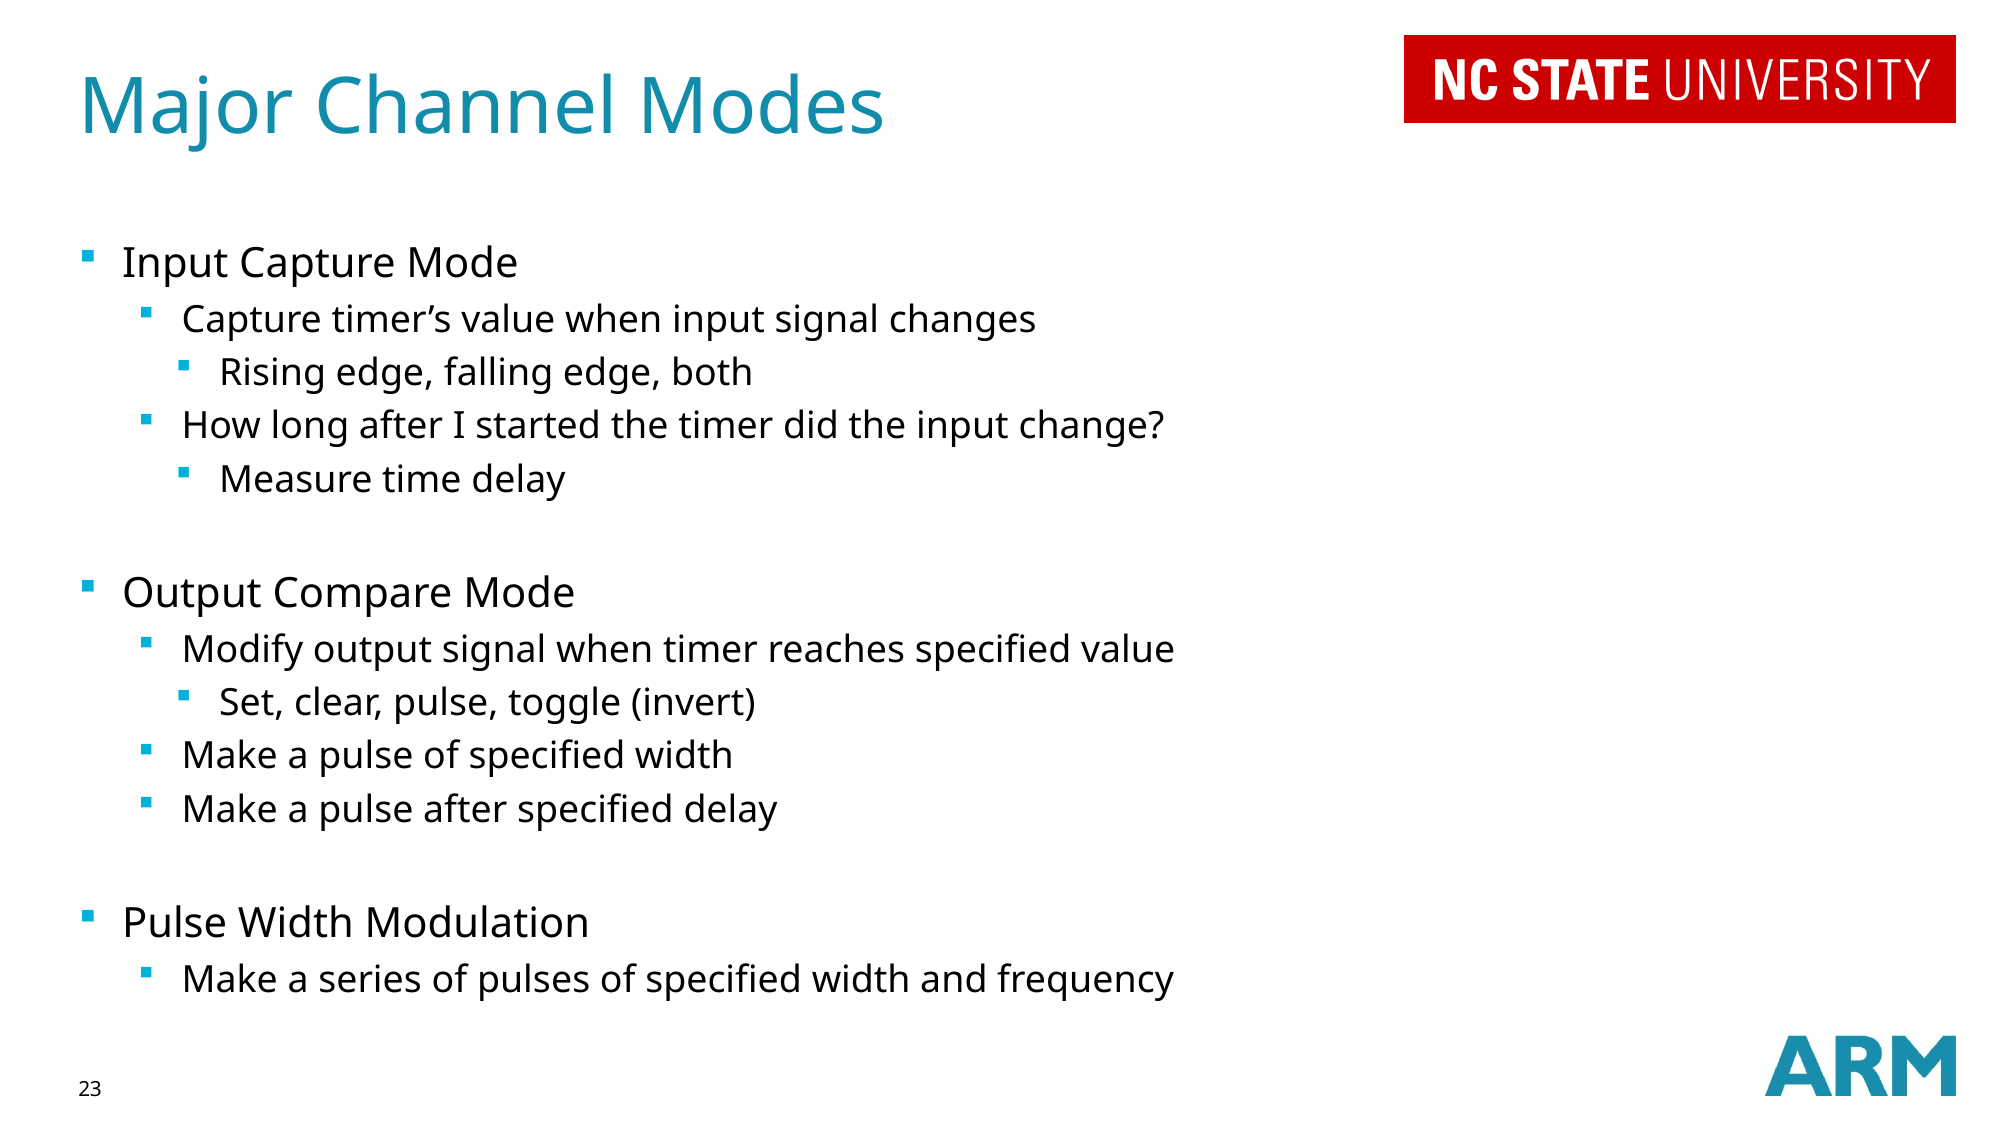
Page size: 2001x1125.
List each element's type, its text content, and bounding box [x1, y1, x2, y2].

title Major Channel Modes [78, 55, 1910, 150]
picture [1404, 35, 1956, 123]
picture [1764, 1035, 1956, 1096]
list Input Capture Mode Capture timer’s value when input signal changes Rising edge, falling edge, both How long after I started the timer did the input change? Measure time delay Output Compare Mode Modify output signal when timer reaches specified value Set, clear, pulse, toggle (invert) Make a pulse of specified width Make a pulse after specified delay Pulse Width Modulation Make a series of pulses of specified width and frequency [78, 236, 1910, 1004]
